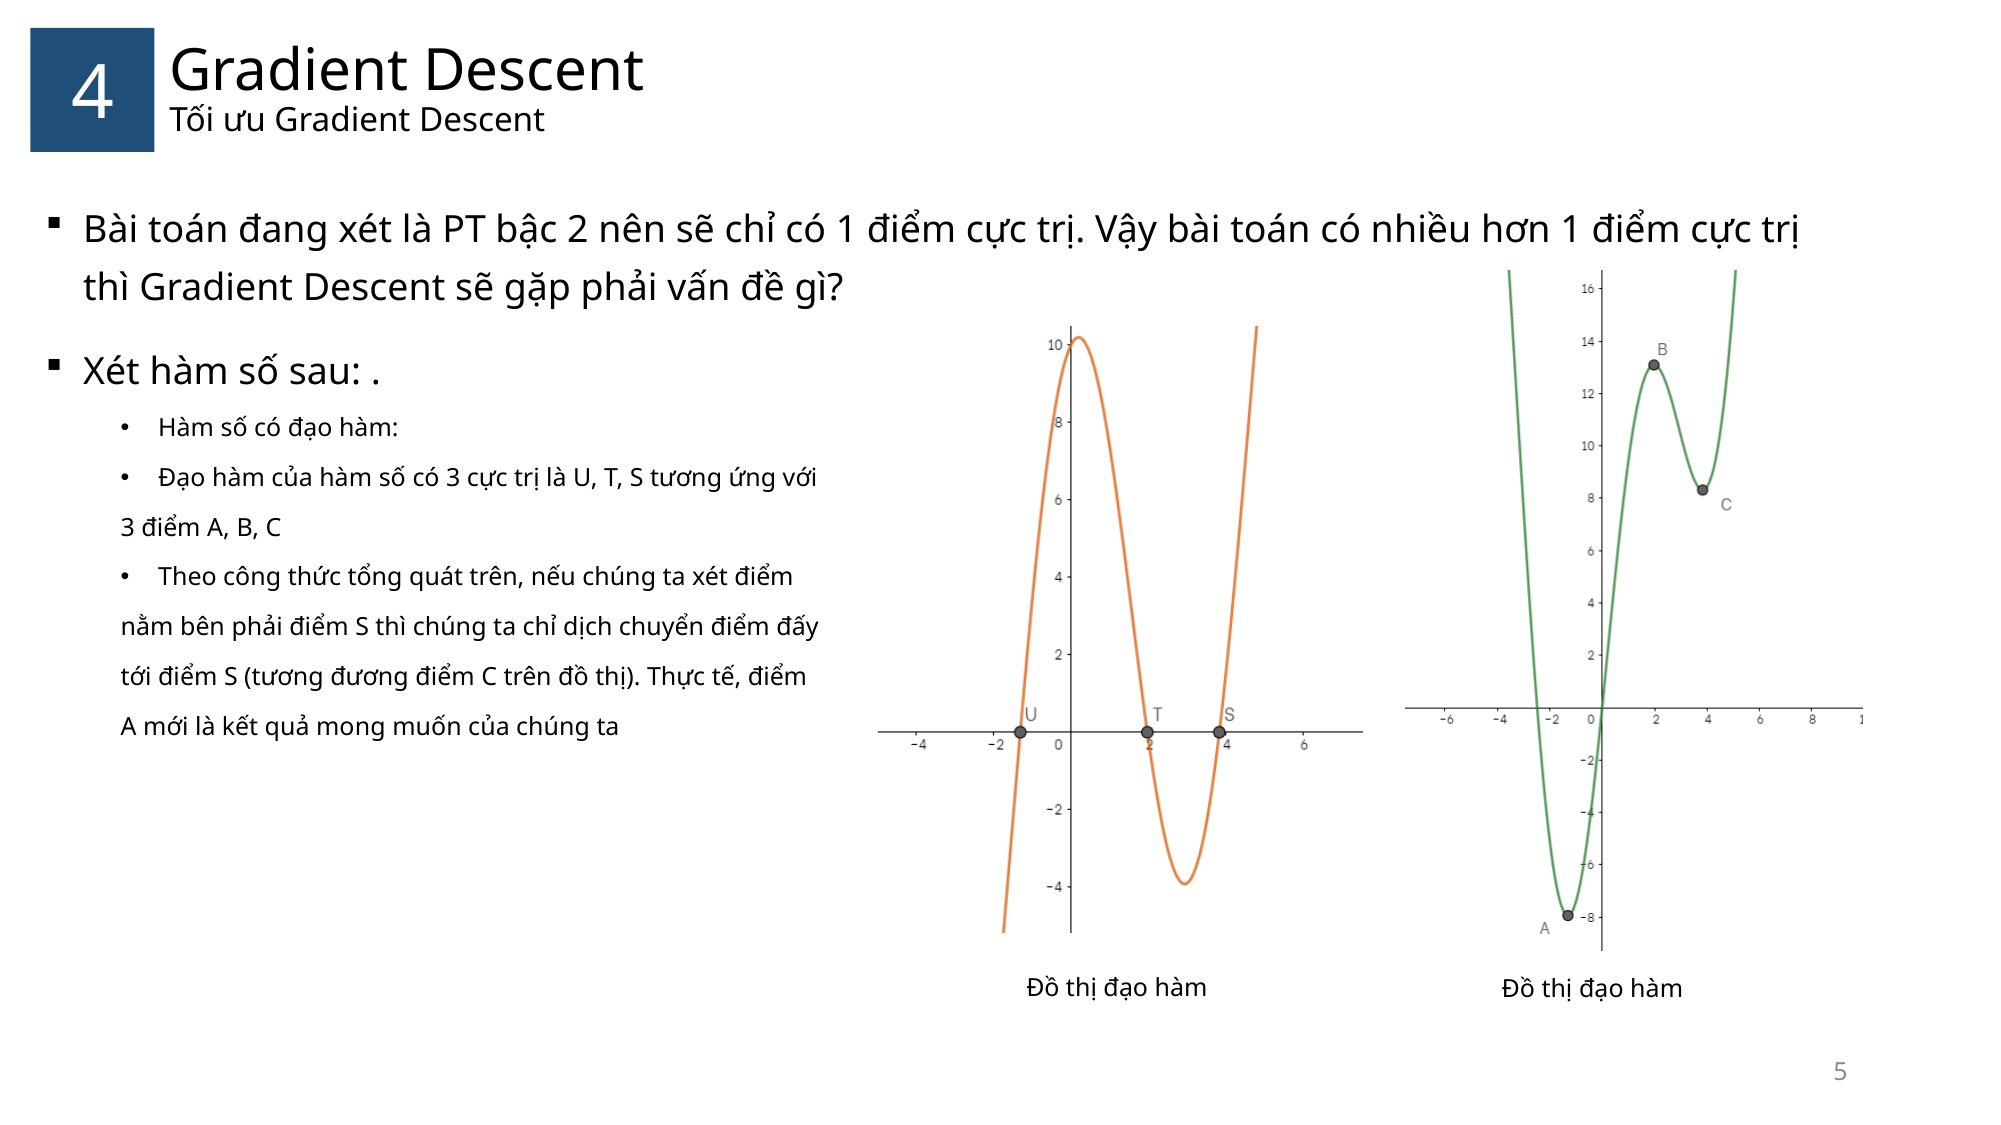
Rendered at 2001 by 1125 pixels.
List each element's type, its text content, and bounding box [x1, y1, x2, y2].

slide_number 5 [1412, 1042, 1863, 1103]
title Gradient Descent Tối ưu Gradient Descent [154, 28, 1863, 152]
text_box 4 [30, 36, 155, 142]
picture [1405, 270, 1863, 951]
picture [877, 326, 1363, 933]
